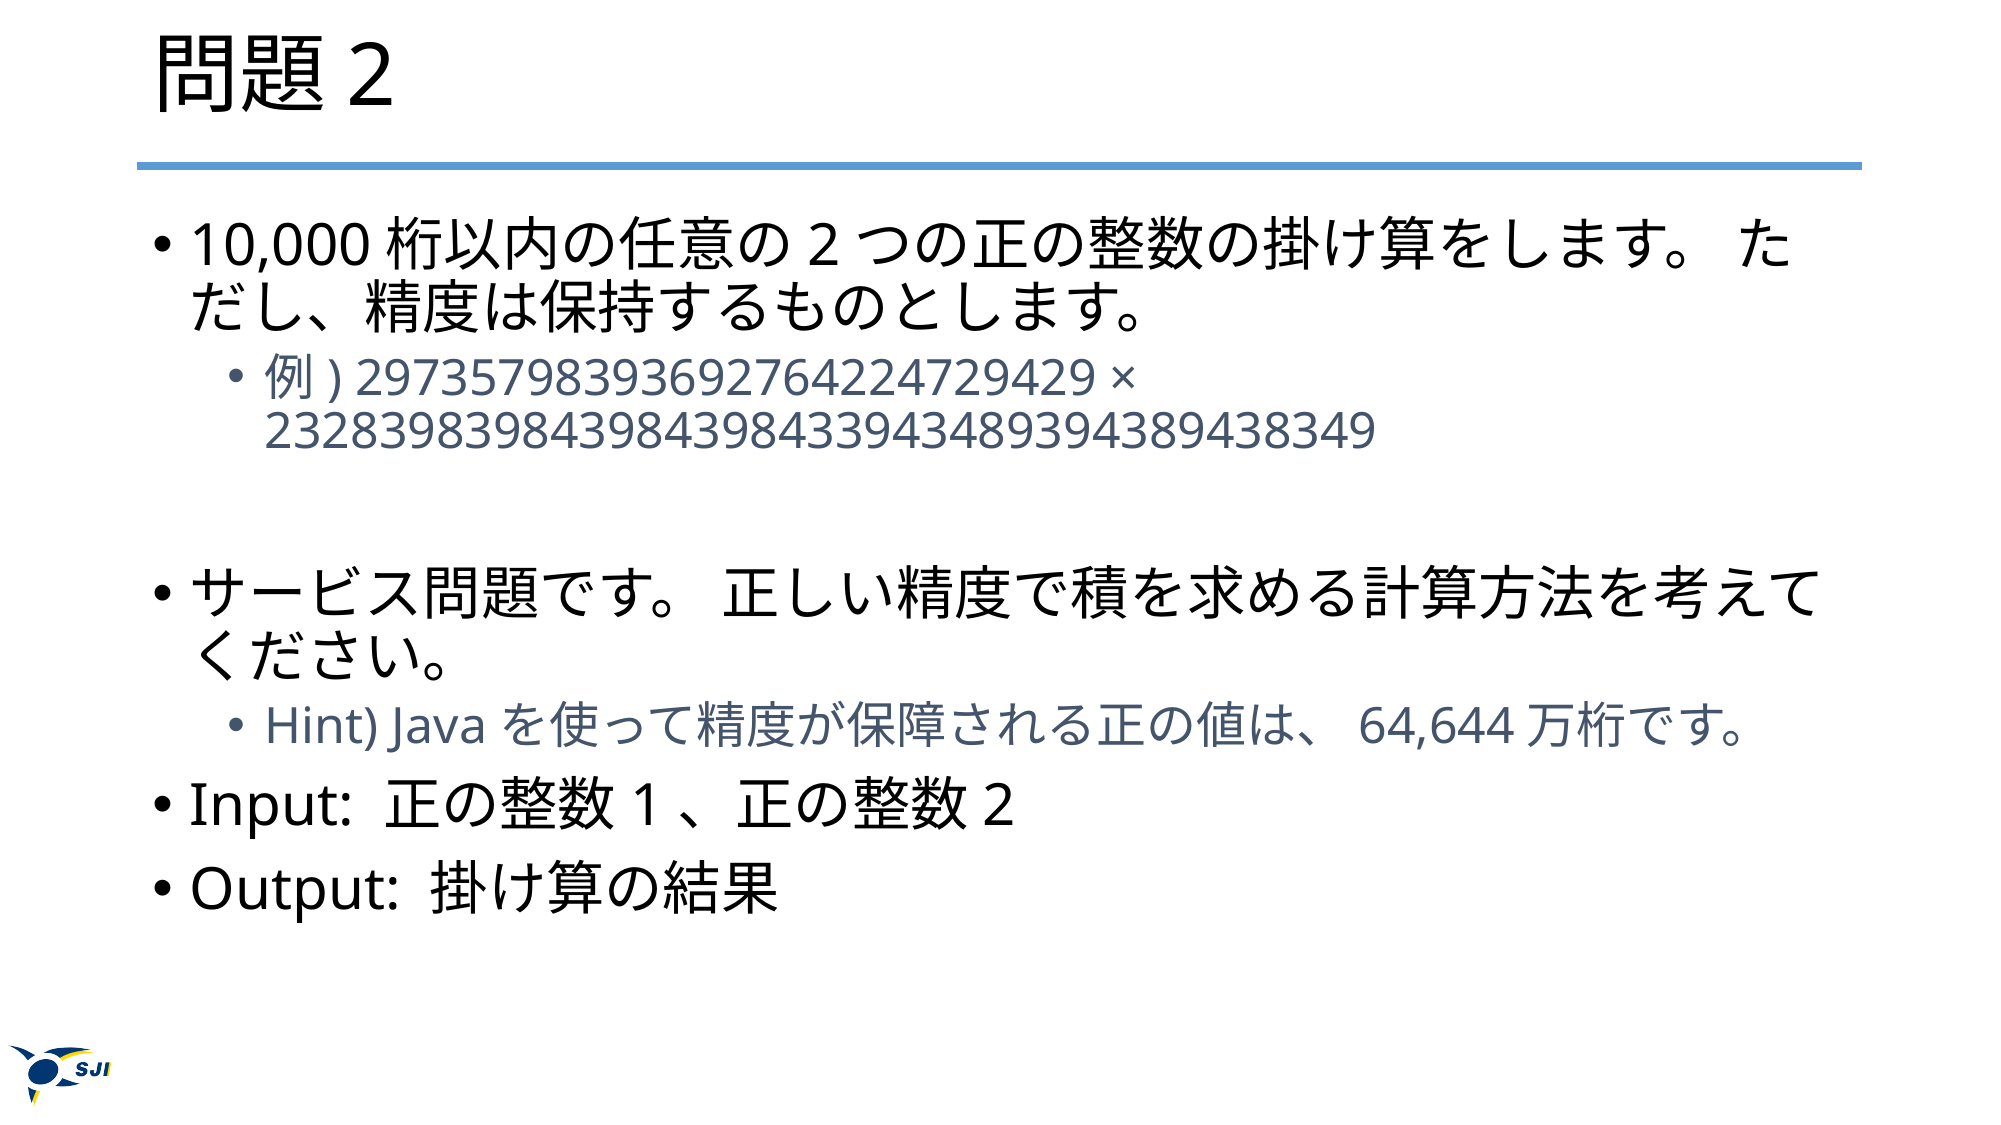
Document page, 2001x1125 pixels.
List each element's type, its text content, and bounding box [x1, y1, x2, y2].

list 10,000桁以内の任意の2つの正の整数の掛け算をします。 ただし、精度は保持するものとします。 例) 29735798393692764224729429 × 232839839843984398433943489394389438349 サービス問題です。 正しい精度で積を求める計算方法を考えてください。 Hint) Javaを使って精度が保障される正の値は、64,644万桁です。 Input: 正の整数1、正の整数2 Output: 掛け算の結果 [137, 207, 1863, 1014]
title 問題2 [137, 22, 1863, 133]
picture [4, 1044, 115, 1107]
